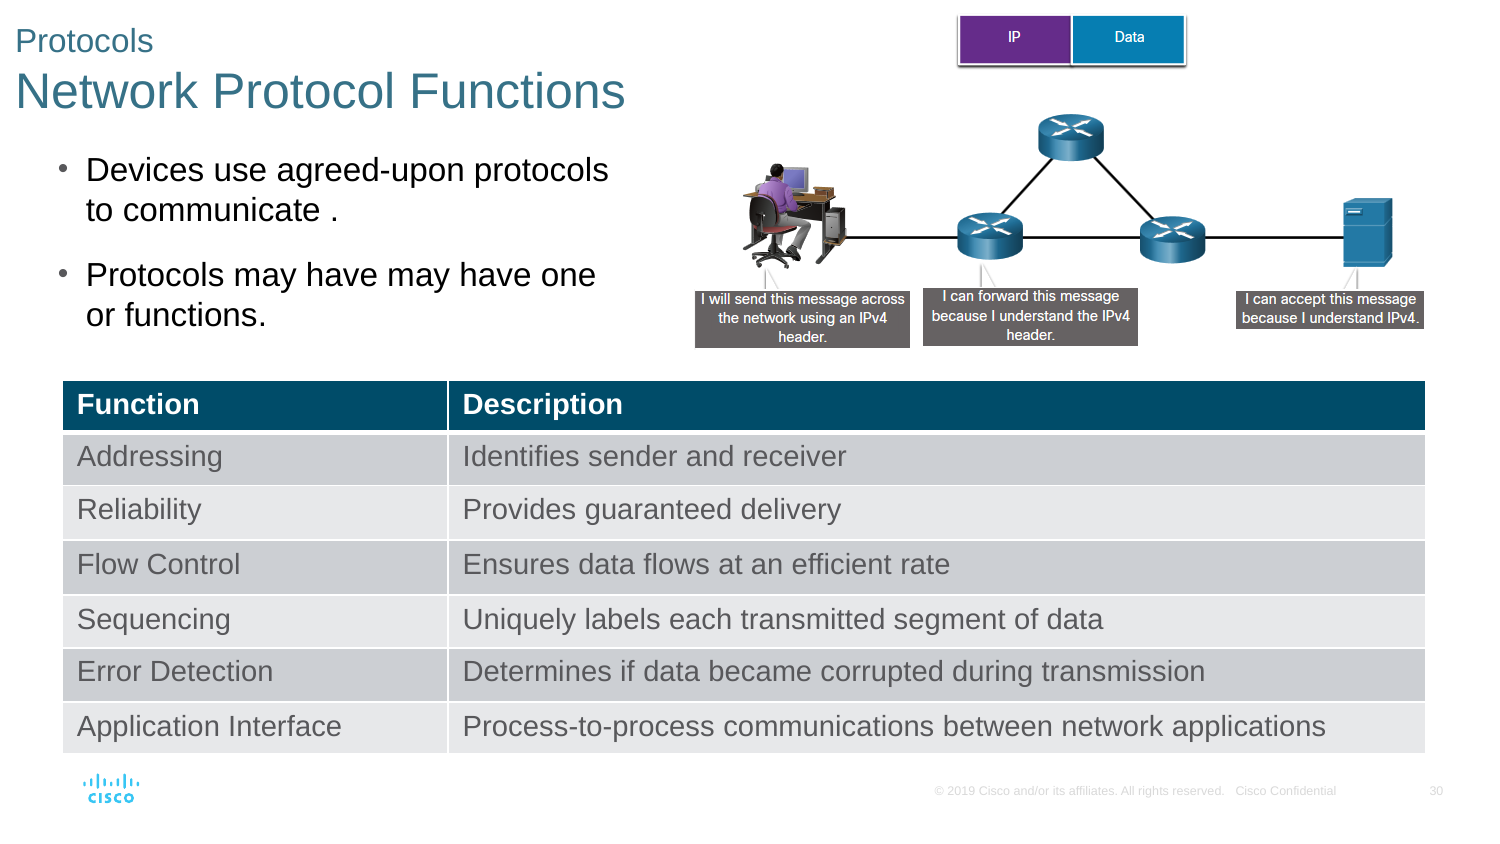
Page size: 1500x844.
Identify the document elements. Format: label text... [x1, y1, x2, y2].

title Protocols Network Protocol Functions [0, 6, 662, 131]
table_cell Sequencing [63, 596, 447, 647]
picture [690, 0, 1428, 358]
list Devices use agreed-upon protocols to communicate . Protocols may have may have one or functions. [42, 140, 653, 358]
table_cell Uniquely labels each transmitted segment of data [449, 596, 1425, 647]
table_cell Process-to-process communications between network applications [449, 703, 1425, 753]
table_cell Application Interface [63, 703, 447, 753]
table_header Function [63, 381, 447, 430]
table_cell Addressing [63, 435, 447, 485]
table_cell Provides guaranteed delivery [449, 486, 1425, 539]
table_cell Ensures data flows at an efficient rate [449, 541, 1425, 594]
table_cell Determines if data became corrupted during transmission [449, 649, 1425, 701]
table_cell Reliability [63, 486, 447, 539]
table_cell Flow Control [63, 541, 447, 594]
table_cell Error Detection [63, 649, 447, 701]
table_header Description [449, 381, 1425, 430]
table_cell Identifies sender and receiver [449, 435, 1425, 485]
